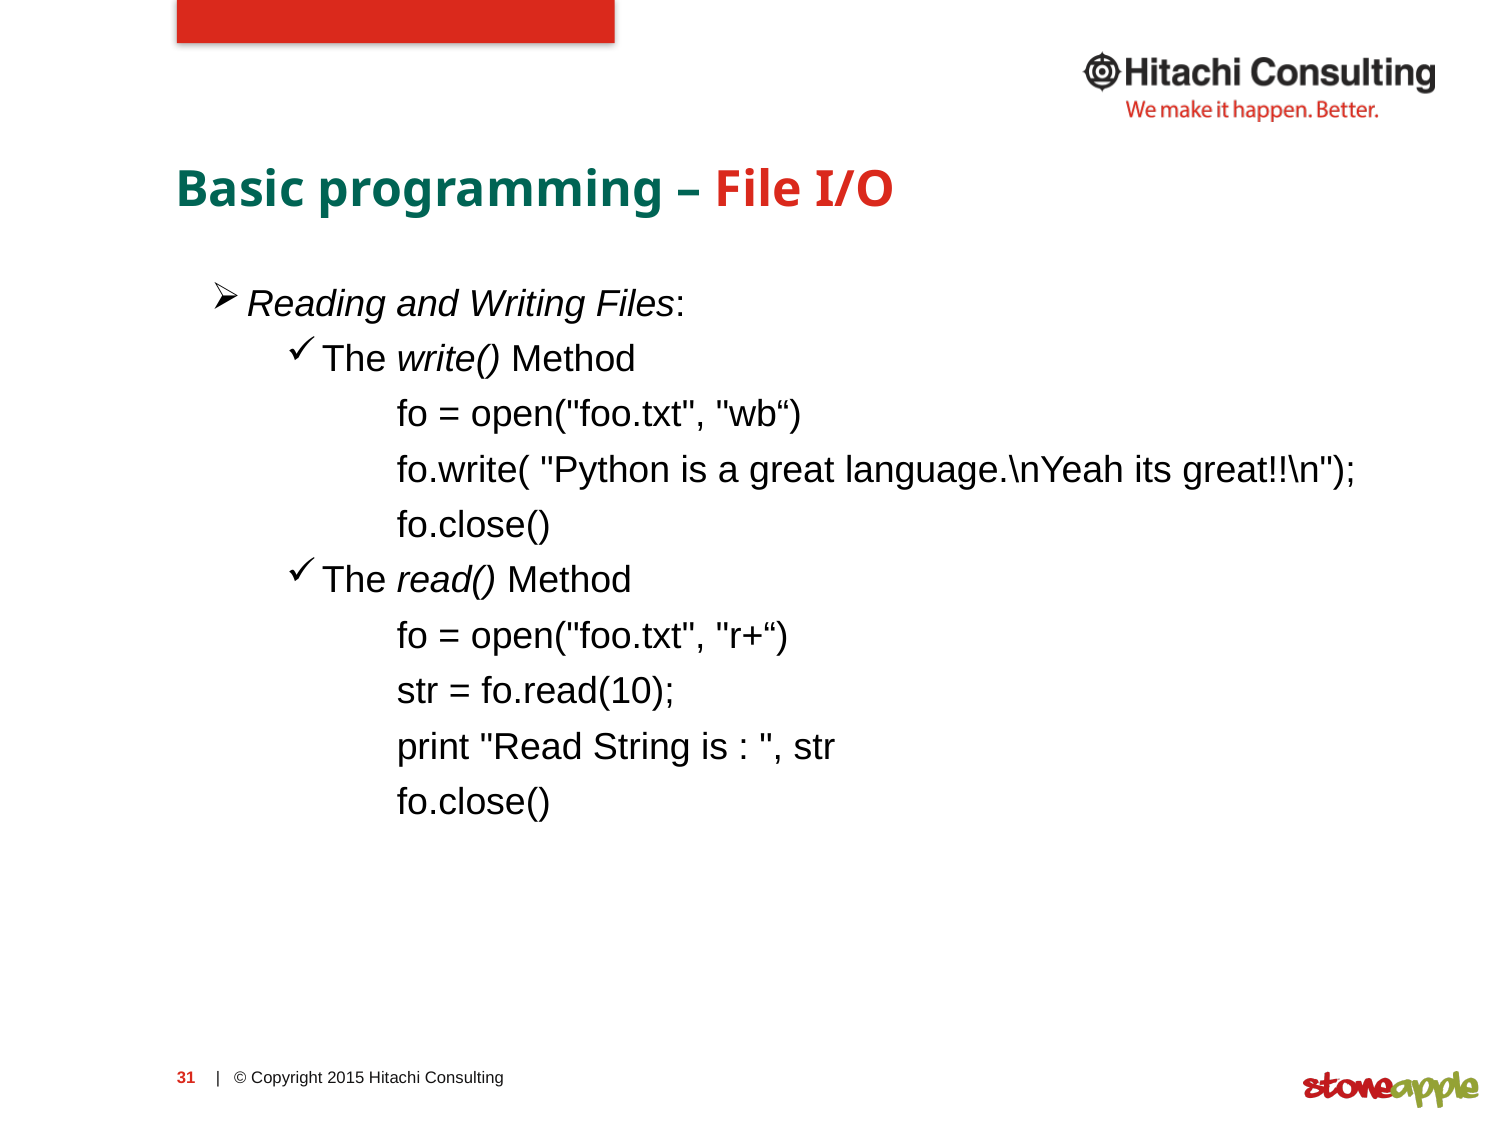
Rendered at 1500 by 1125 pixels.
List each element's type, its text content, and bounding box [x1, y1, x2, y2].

text_box Reading and Writing Files: The write() Method fo = open("foo.txt", "wb“) fo.write( "Python is a great language.\nYeah its great!!\n"); fo.close() The read() Method fo = open("foo.txt", "r+“) str = fo.read(10); print "Read String is : ", str fo.close() [157, 270, 1478, 947]
title Basic programming – File I/O [175, 156, 1425, 261]
picture [1082, 51, 1435, 122]
picture [1303, 1071, 1479, 1108]
